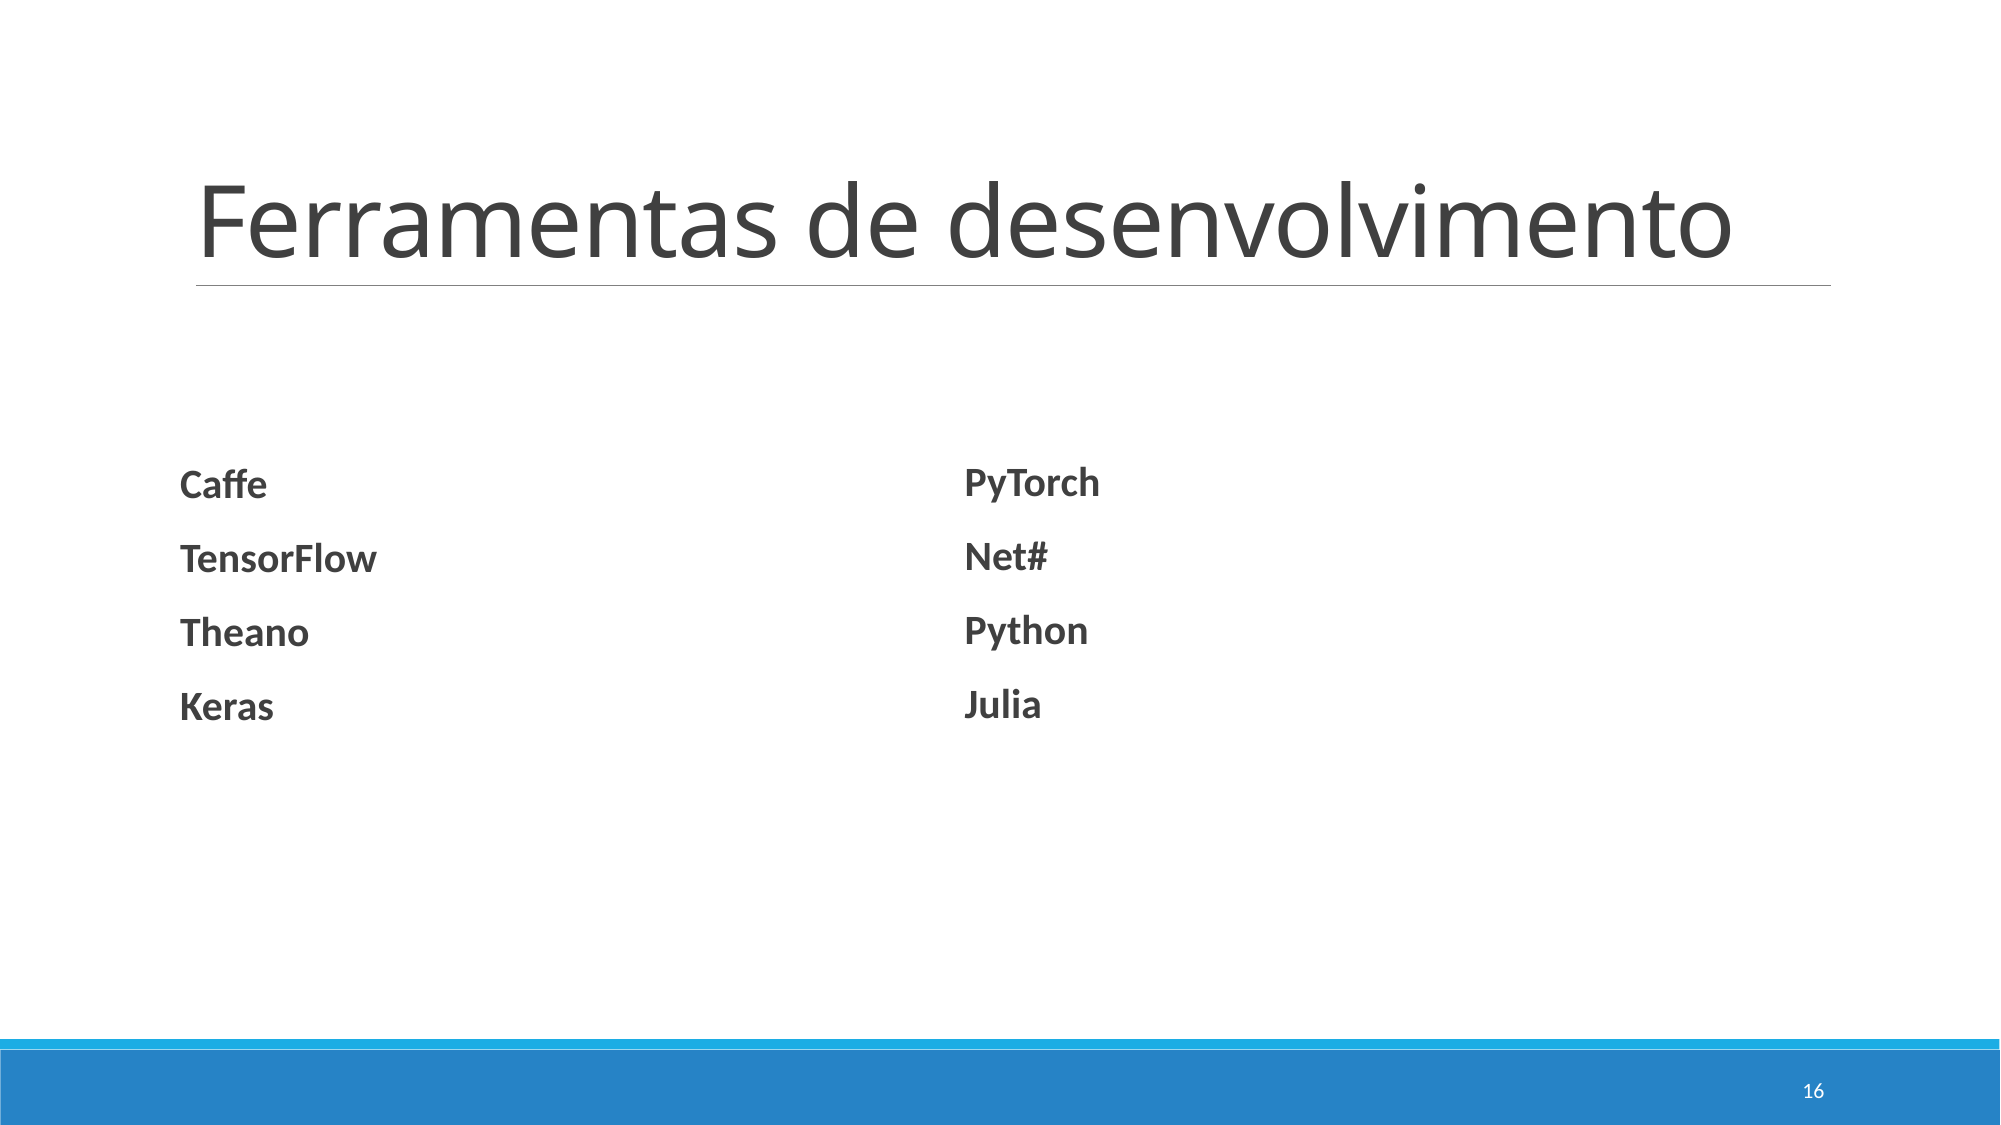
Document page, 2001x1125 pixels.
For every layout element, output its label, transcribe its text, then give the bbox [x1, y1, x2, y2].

title Ferramentas de desenvolvimento [180, 47, 1830, 285]
slide_number 16 [1624, 1059, 1840, 1120]
list Caffe TensorFlow Theano Keras [180, 454, 965, 744]
text_box PyTorch Net# Python Julia [964, 452, 2000, 709]
